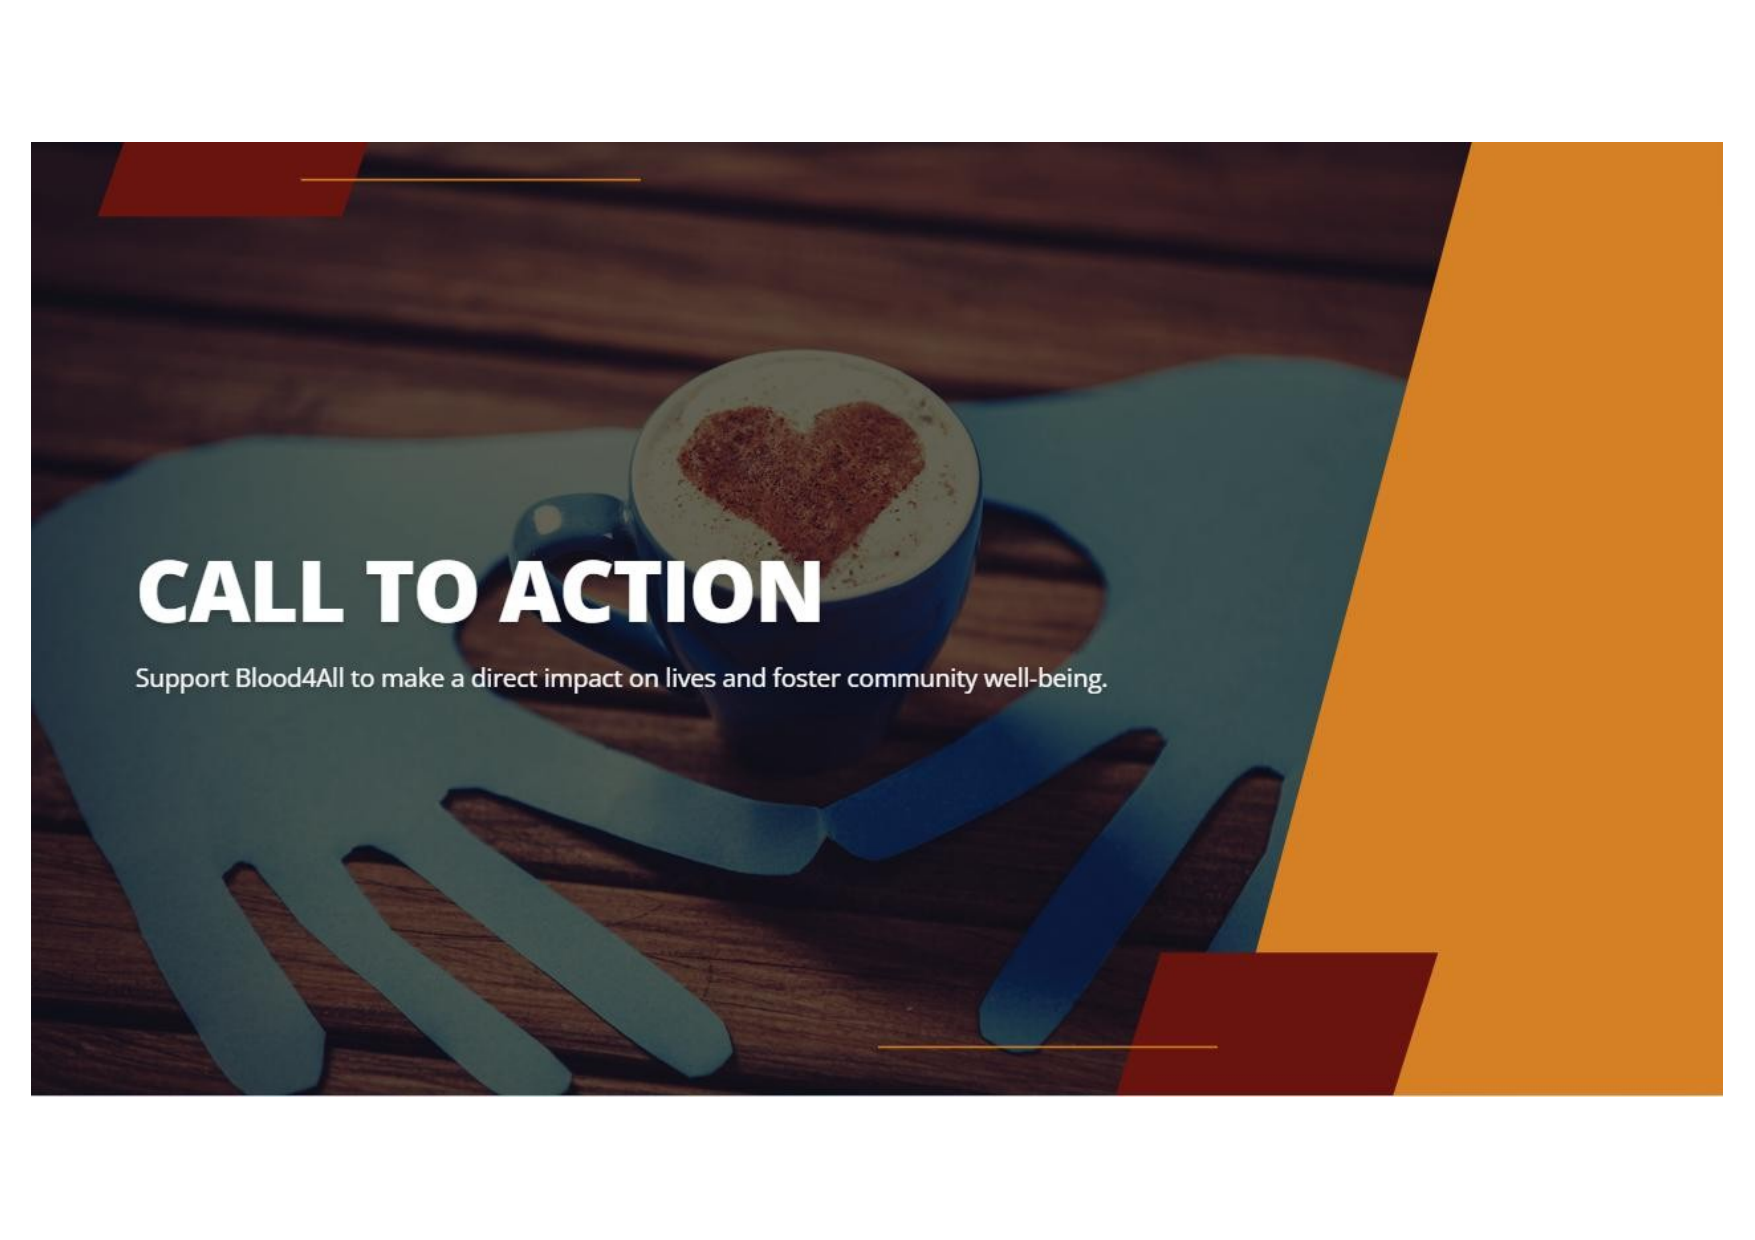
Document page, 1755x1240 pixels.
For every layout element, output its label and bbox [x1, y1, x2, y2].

picture [30, 142, 1724, 1098]
